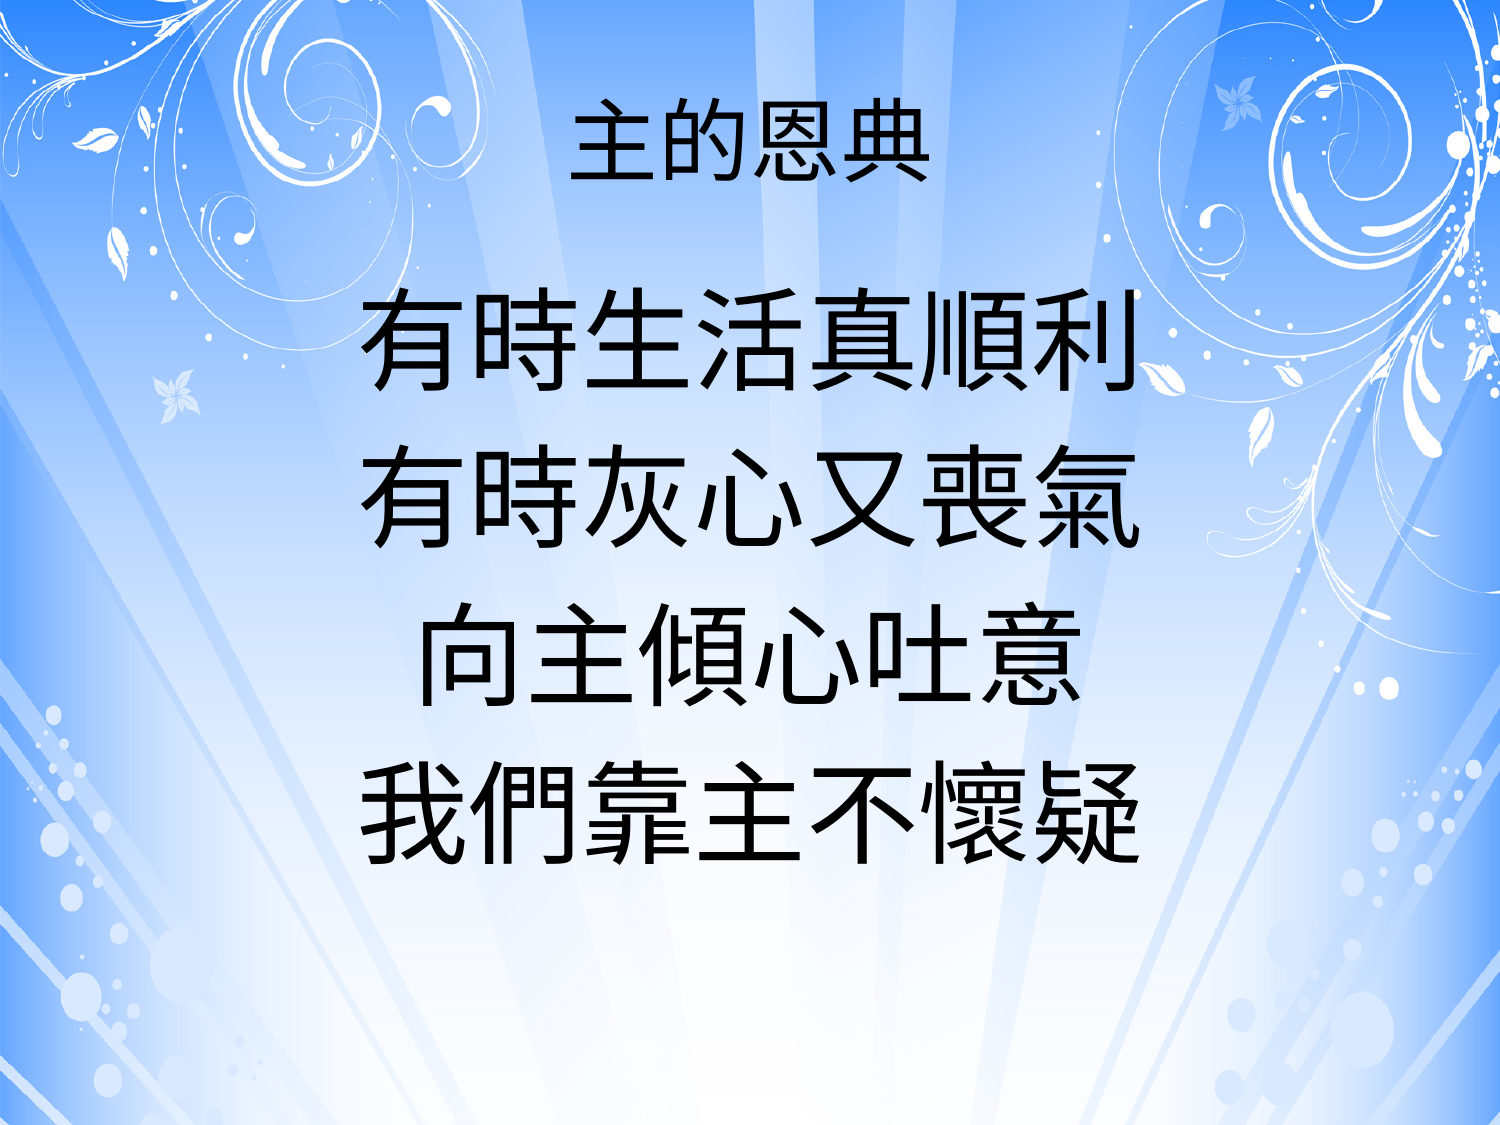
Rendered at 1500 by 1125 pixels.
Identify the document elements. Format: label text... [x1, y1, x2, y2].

title 主的恩典 [74, 44, 1426, 233]
list 有時生活真順利 有時灰心又喪氣 向主傾心吐意 我們靠主不懷疑 [74, 262, 1426, 1006]
picture [0, 0, 1500, 1125]
